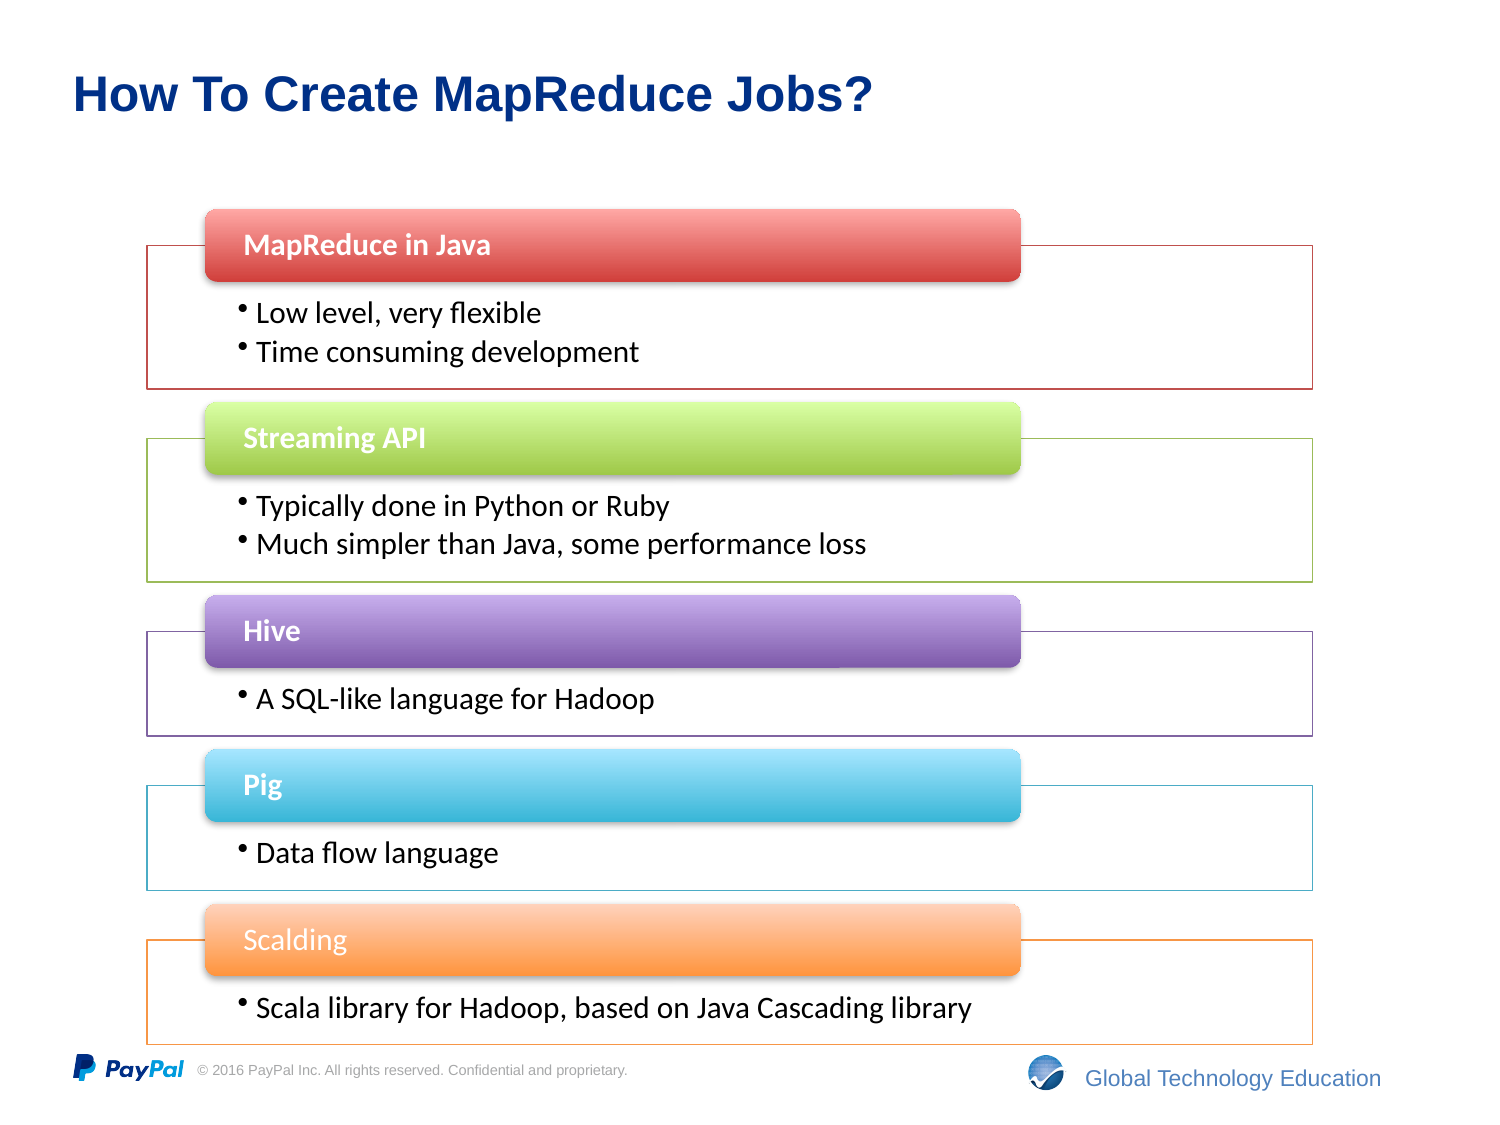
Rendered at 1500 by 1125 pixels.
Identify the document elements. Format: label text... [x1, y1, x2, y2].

title How To Create MapReduce Jobs? [58, 53, 1409, 151]
picture [73, 1054, 184, 1081]
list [146, 199, 1313, 1055]
picture [1023, 1055, 1070, 1095]
